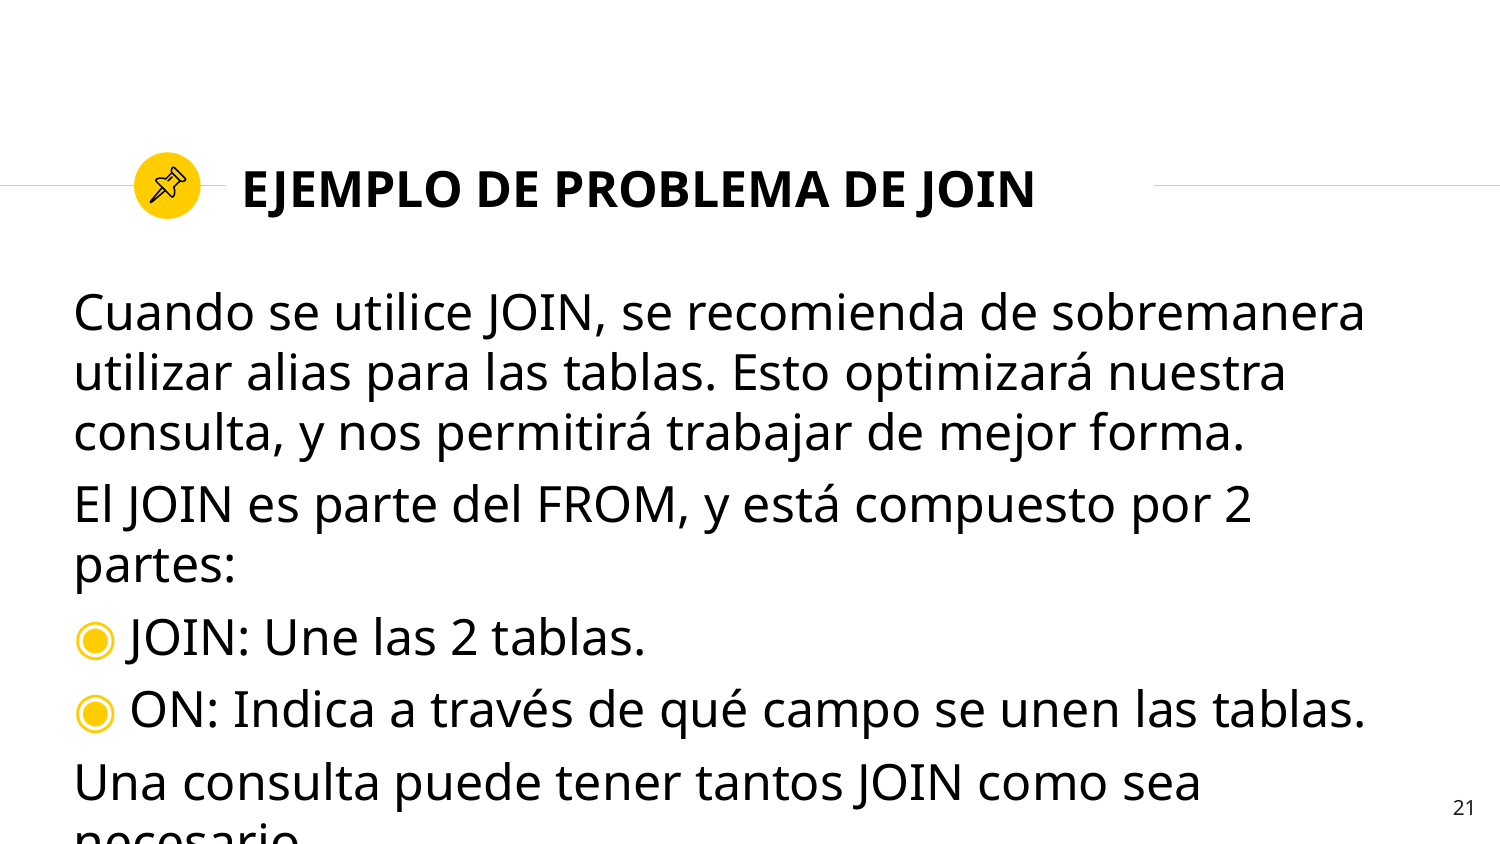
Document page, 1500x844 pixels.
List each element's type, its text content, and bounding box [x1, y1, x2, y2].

slide_number 21 [1401, 779, 1492, 844]
title EJEMPLO DE PROBLEMA DE JOIN [226, 151, 1154, 223]
list Cuando se utilice JOIN, se recomienda de sobremanera utilizar alias para las tablas. Esto optimizará nuestra consulta, y nos permitirá trabajar de mejor forma. El JOIN es parte del FROM, y está compuesto por 2 partes: JOIN: Une las 2 tablas. ON: Indica a través de qué campo se unen las tablas. Una consulta puede tener tantos JOIN como sea necesario. [58, 265, 1440, 776]
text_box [150, 166, 186, 203]
